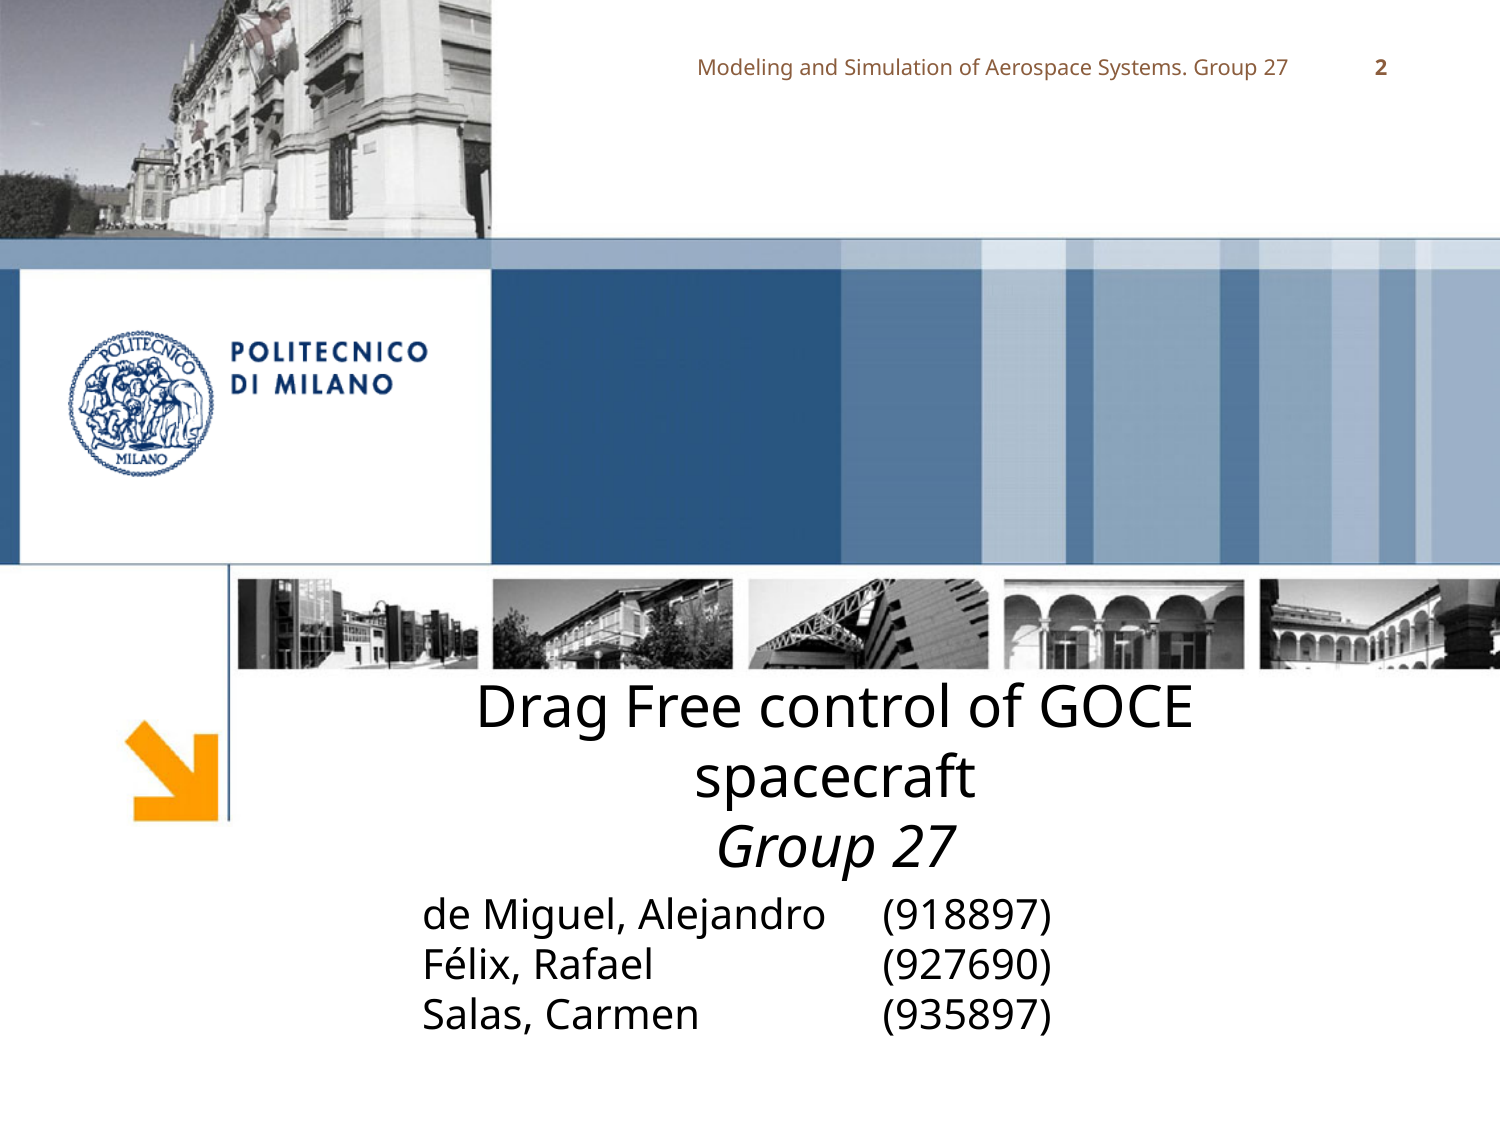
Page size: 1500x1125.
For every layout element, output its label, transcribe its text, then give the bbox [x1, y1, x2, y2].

title Drag Free control of GOCE spacecraft Group 27 [372, 663, 1300, 789]
subtitle de Miguel, Alejandro (918897) Félix, Rafael (927690) Salas, Carmen (935897) [410, 838, 1236, 1087]
footer Modeling and Simulation of Aerospace Systems. Group 27 [342, 38, 1305, 99]
slide_number 2 [1312, 35, 1450, 98]
picture [0, 0, 1500, 827]
